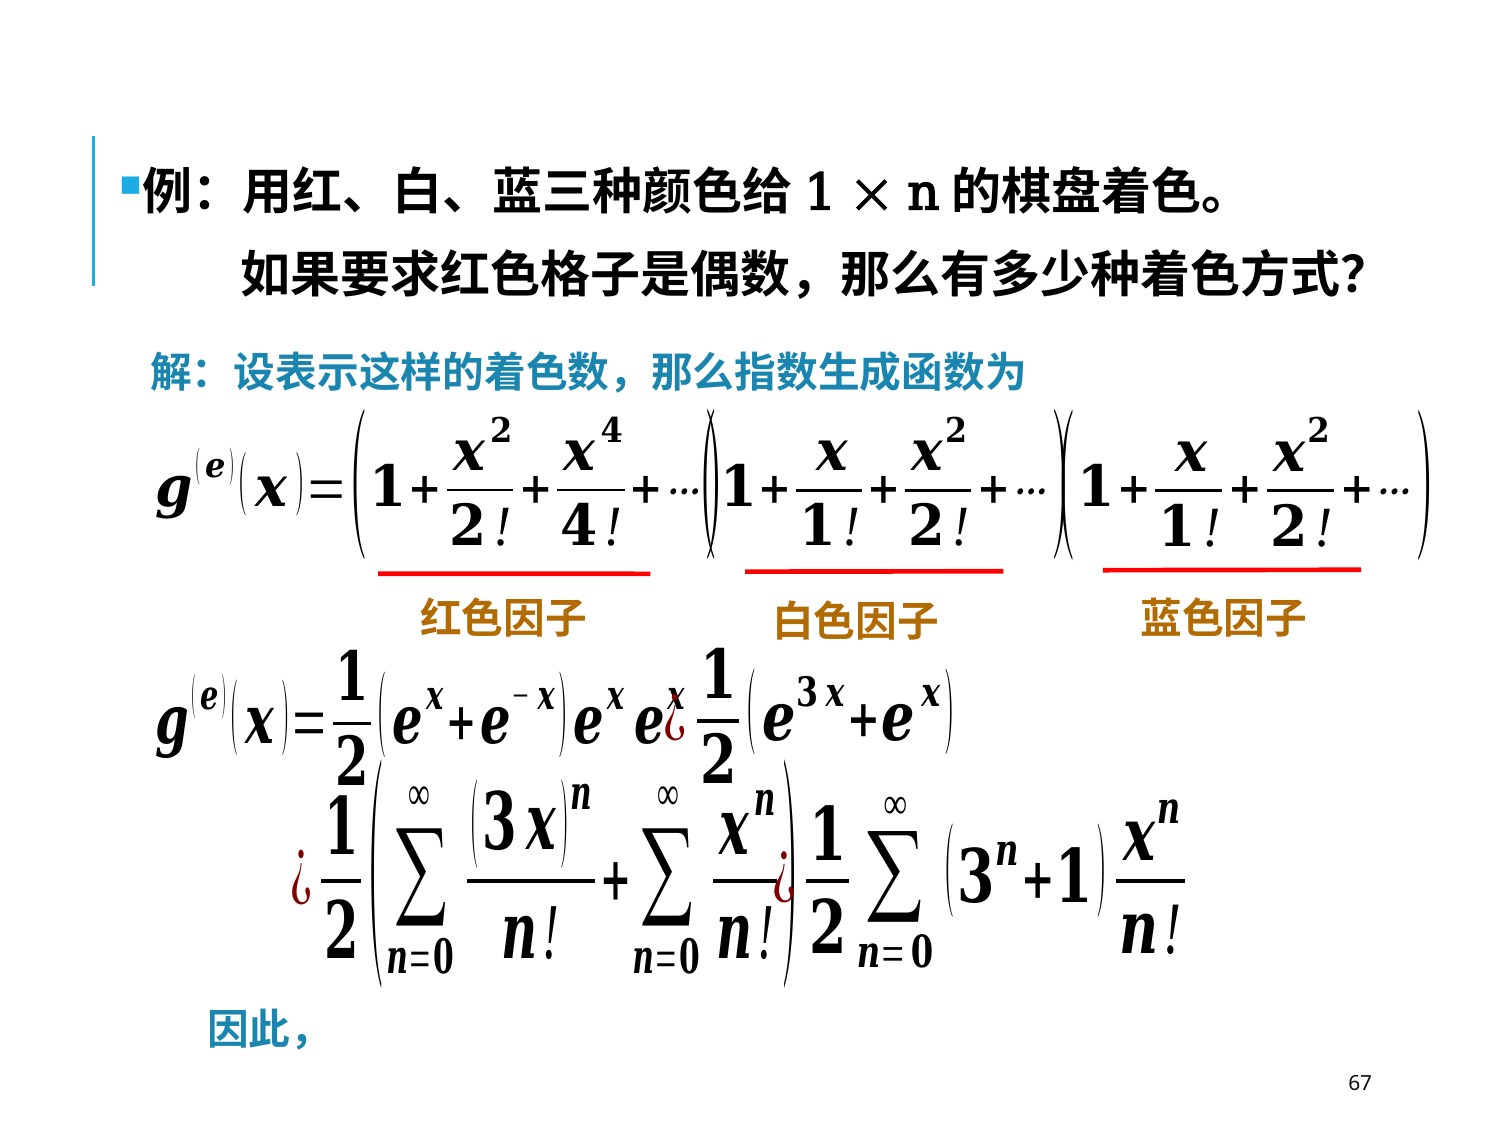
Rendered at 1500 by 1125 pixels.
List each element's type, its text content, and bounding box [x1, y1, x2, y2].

text_box 蓝色因子 [1132, 579, 1343, 659]
list 例：用红、白、蓝三种颜色给1  n的棋盘着色。 [111, 127, 1342, 231]
text_box 白色因子 [764, 580, 956, 661]
slide_number 67 [1333, 1061, 1454, 1107]
text_box 如果要求红色格子是偶数，那么有多少种着色方式？ [232, 211, 1434, 311]
text_box 红色因子 [412, 583, 621, 658]
